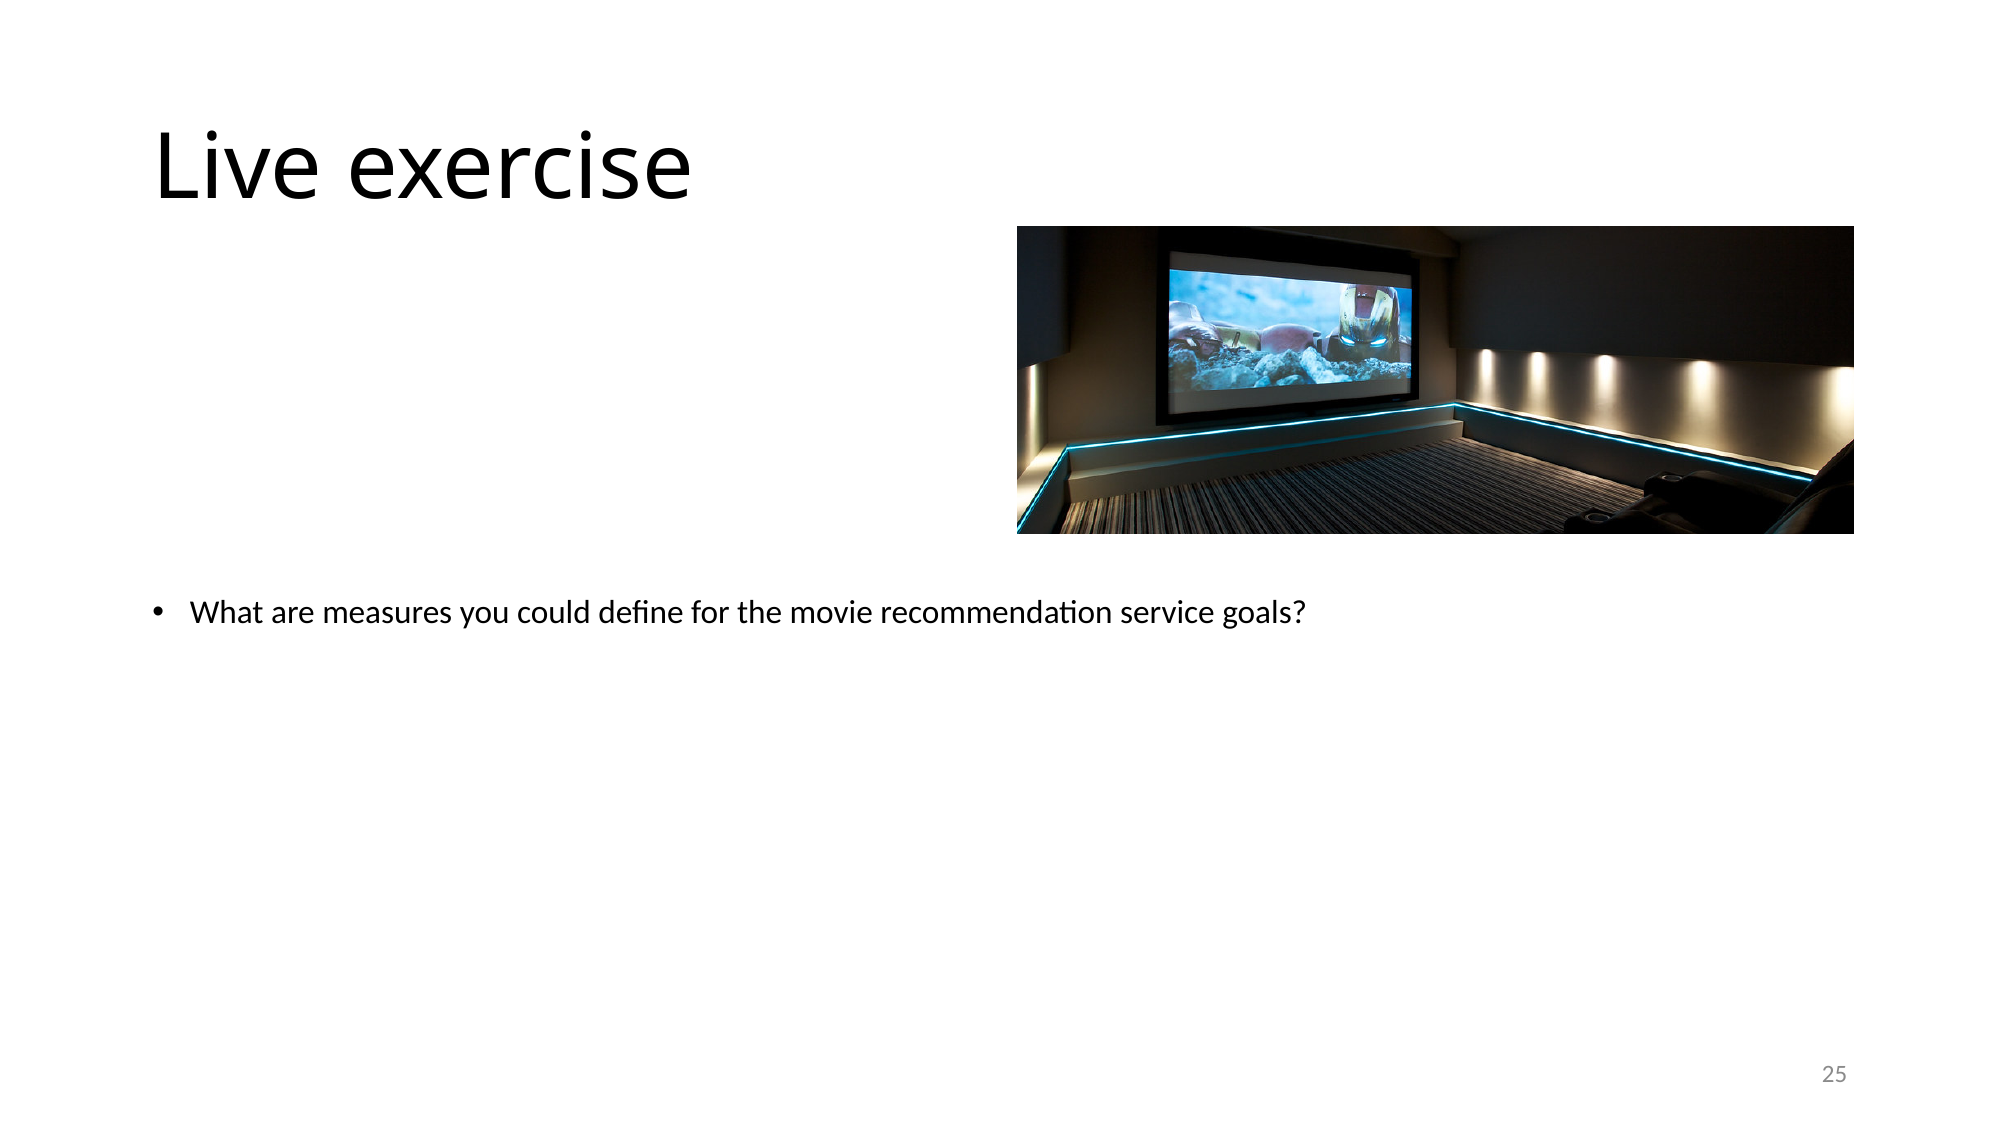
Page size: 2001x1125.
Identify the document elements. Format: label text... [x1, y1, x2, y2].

title Live exercise [137, 59, 1863, 278]
list What are measures you could define for the movie recommendation service goals? [137, 299, 1863, 1014]
picture [1017, 226, 1854, 534]
slide_number 25 [1412, 1042, 1863, 1103]
